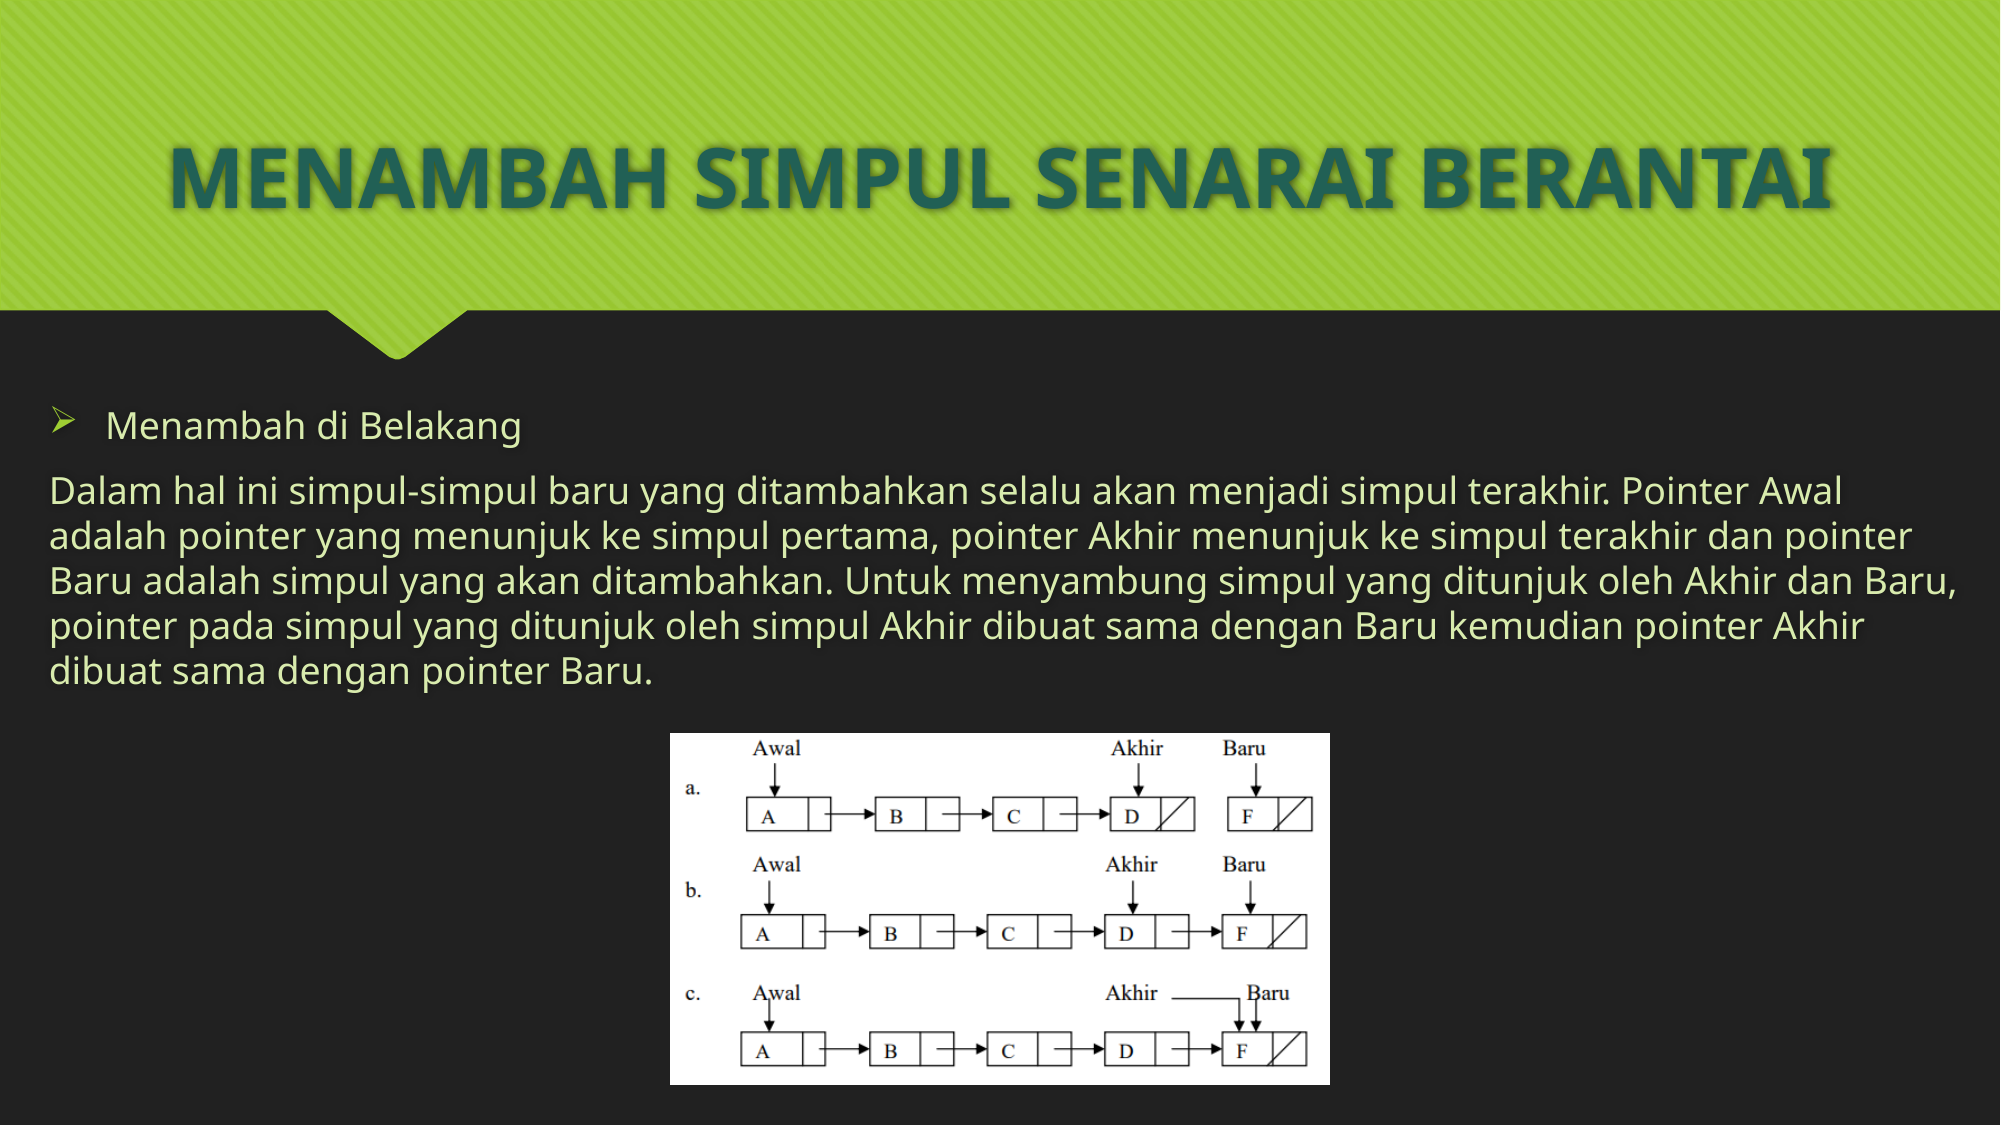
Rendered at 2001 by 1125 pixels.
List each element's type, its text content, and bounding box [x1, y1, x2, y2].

list Menambah di Belakang Dalam hal ini simpul-simpul baru yang ditambahkan selalu akan menjadi simpul terakhir. Pointer Awal adalah pointer yang menunjuk ke simpul pertama, pointer Akhir menunjuk ke simpul terakhir dan pointer Baru adalah simpul yang akan ditambahkan. Untuk menyambung simpul yang ditunjuk oleh Akhir dan Baru, pointer pada simpul yang ditunjuk oleh simpul Akhir dibuat sama dengan Baru kemudian pointer Akhir dibuat sama dengan pointer Baru. [33, 361, 1979, 734]
picture [670, 732, 1330, 1086]
title MENAMBAH SIMPUL SENARAI BERANTAI [132, 73, 1868, 233]
